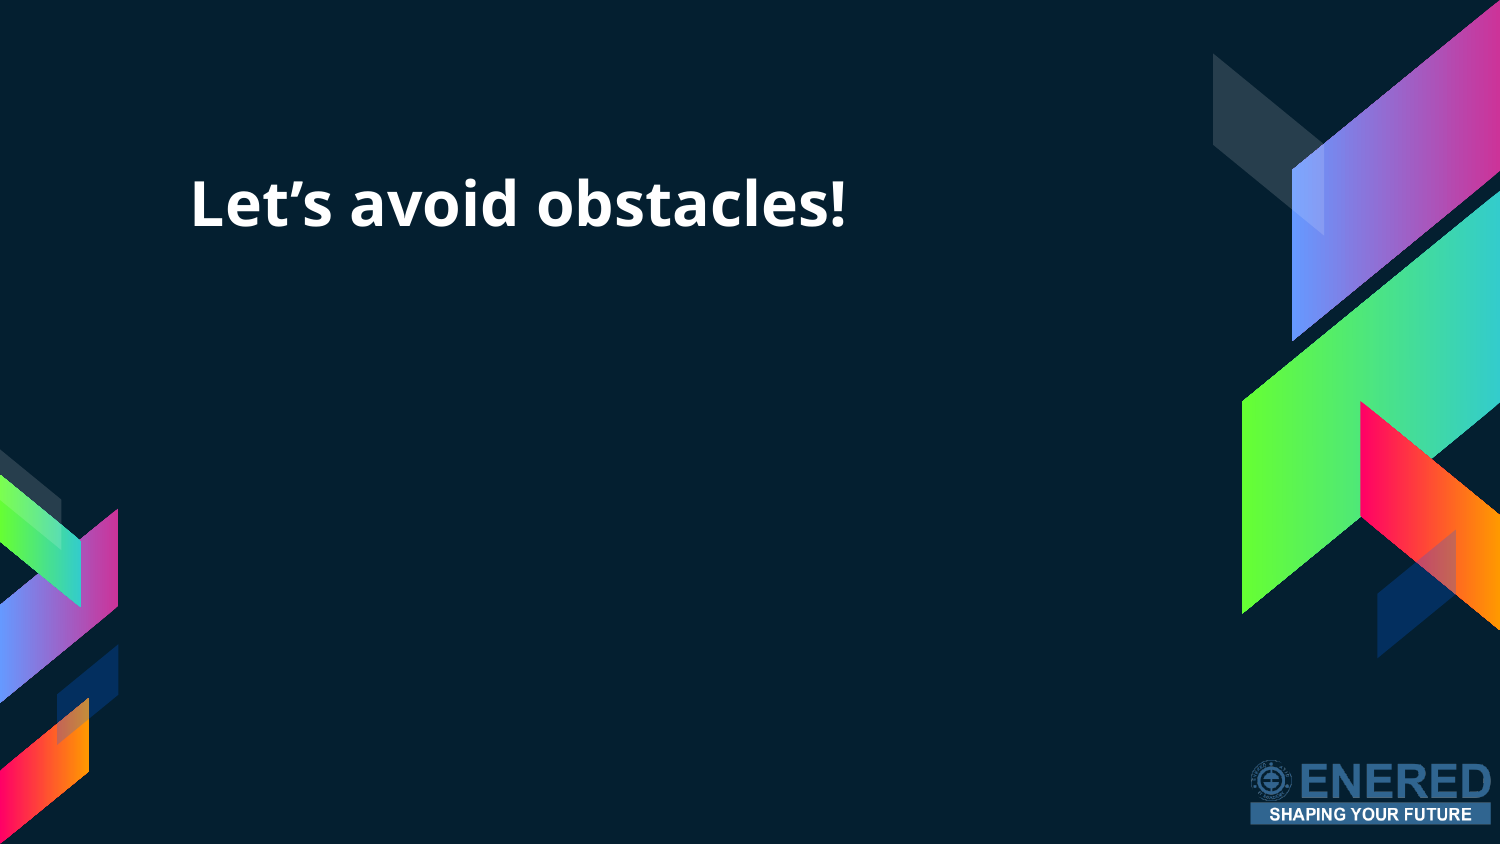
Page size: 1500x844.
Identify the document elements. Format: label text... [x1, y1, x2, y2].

picture [1249, 744, 1491, 840]
title Let’s avoid obstacles! [175, 149, 1155, 255]
